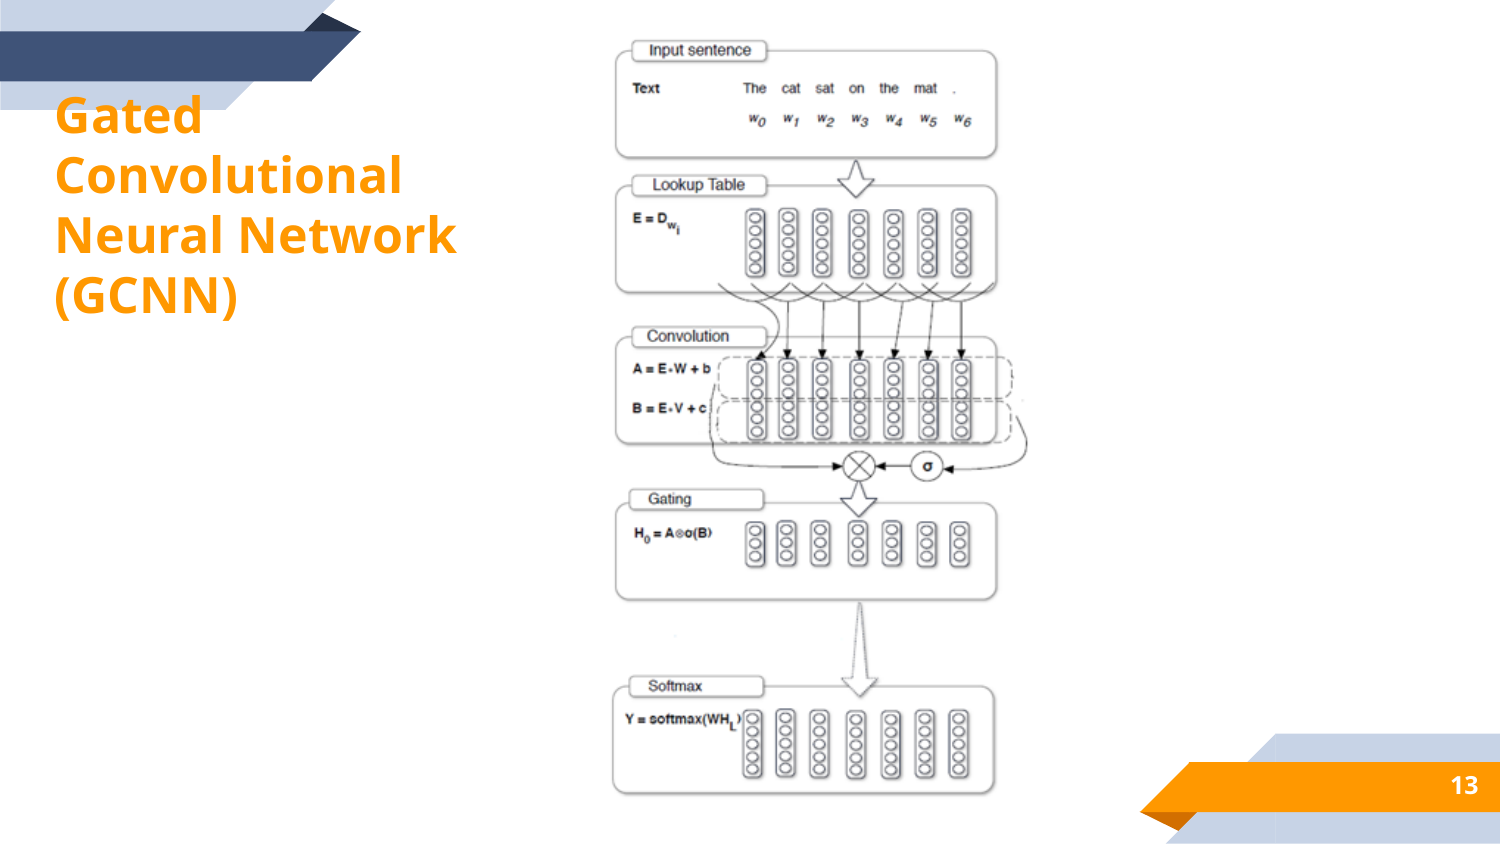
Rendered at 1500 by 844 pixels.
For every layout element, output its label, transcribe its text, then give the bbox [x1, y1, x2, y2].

text_box Gated Convolutional Neural Network (GCNN) [39, 110, 552, 297]
picture [576, 24, 1057, 819]
slide_number ‹#› [1249, 760, 1494, 813]
